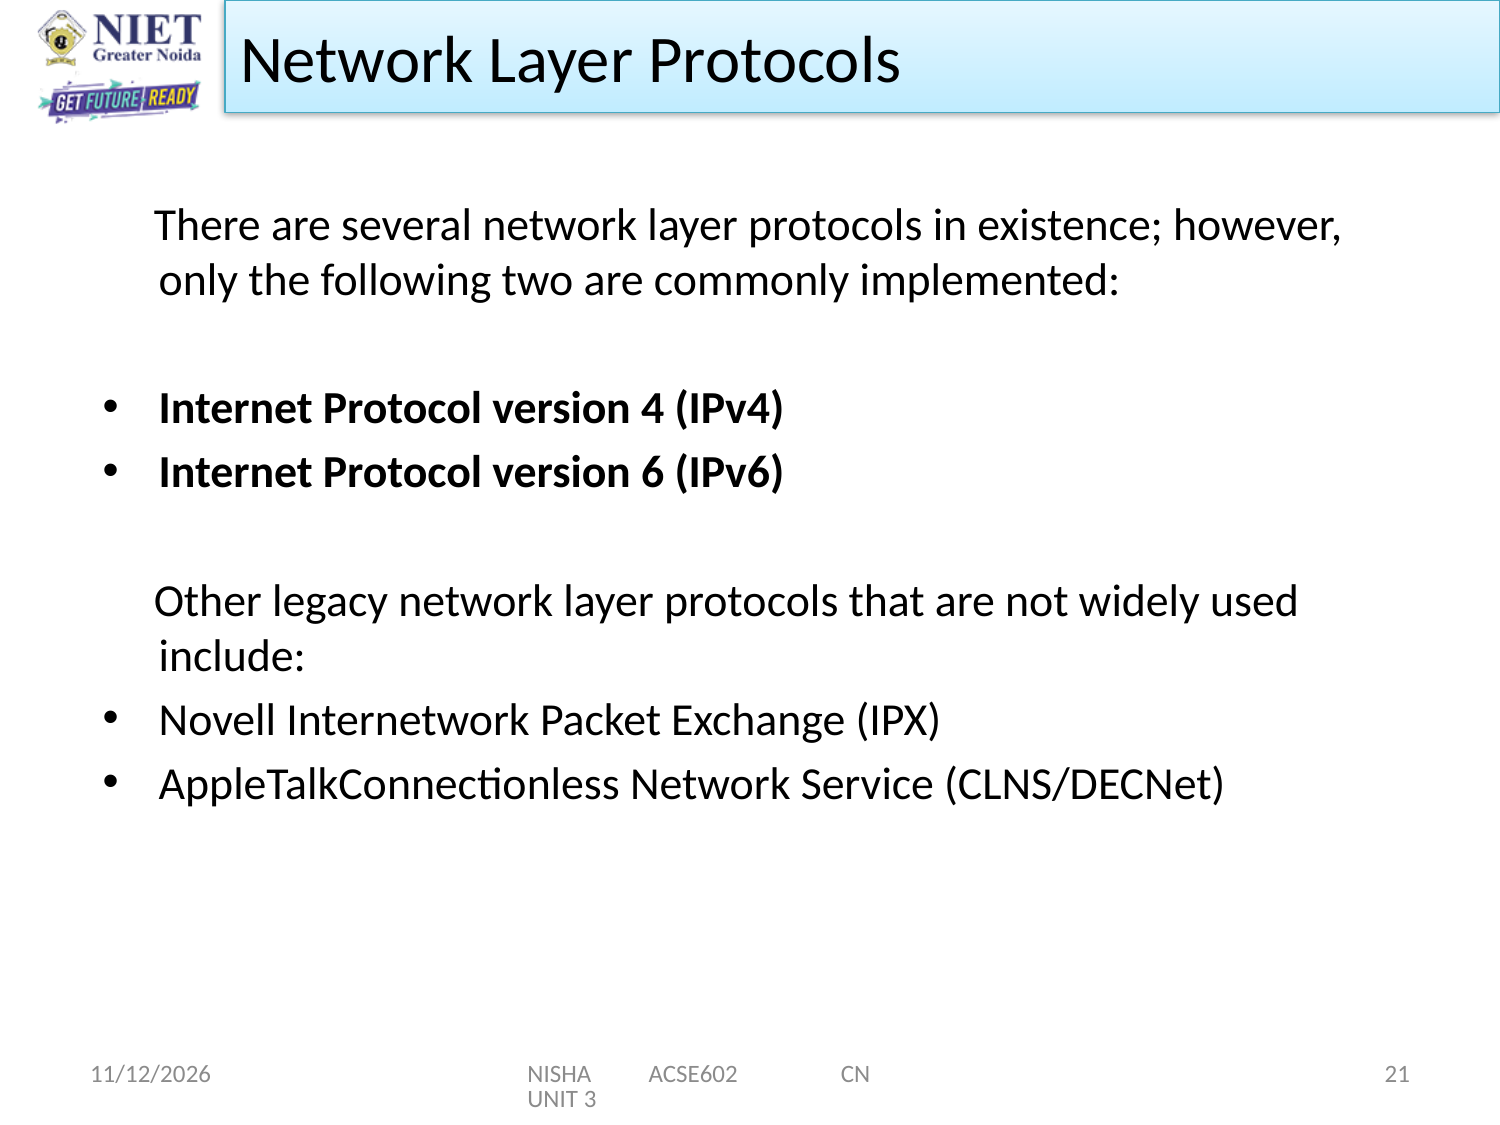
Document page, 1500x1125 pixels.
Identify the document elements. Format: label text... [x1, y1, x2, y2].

list There are several network layer protocols in existence; however, only the following two are commonly implemented: Internet Protocol version 4 (IPv4) Internet Protocol version 6 (IPv6) Other legacy network layer protocols that are not widely used include: Novell Internetwork Packet Exchange (IPX) AppleTalkConnectionless Network Service (CLNS/DECNet) [87, 187, 1438, 930]
slide_number 21 [1074, 1042, 1425, 1103]
footer NISHA ACSE602 CN UNIT 3 [512, 1042, 988, 1103]
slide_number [75, 1042, 425, 1103]
picture [0, 0, 238, 135]
text_box Network Layer Protocols [238, 0, 1500, 113]
